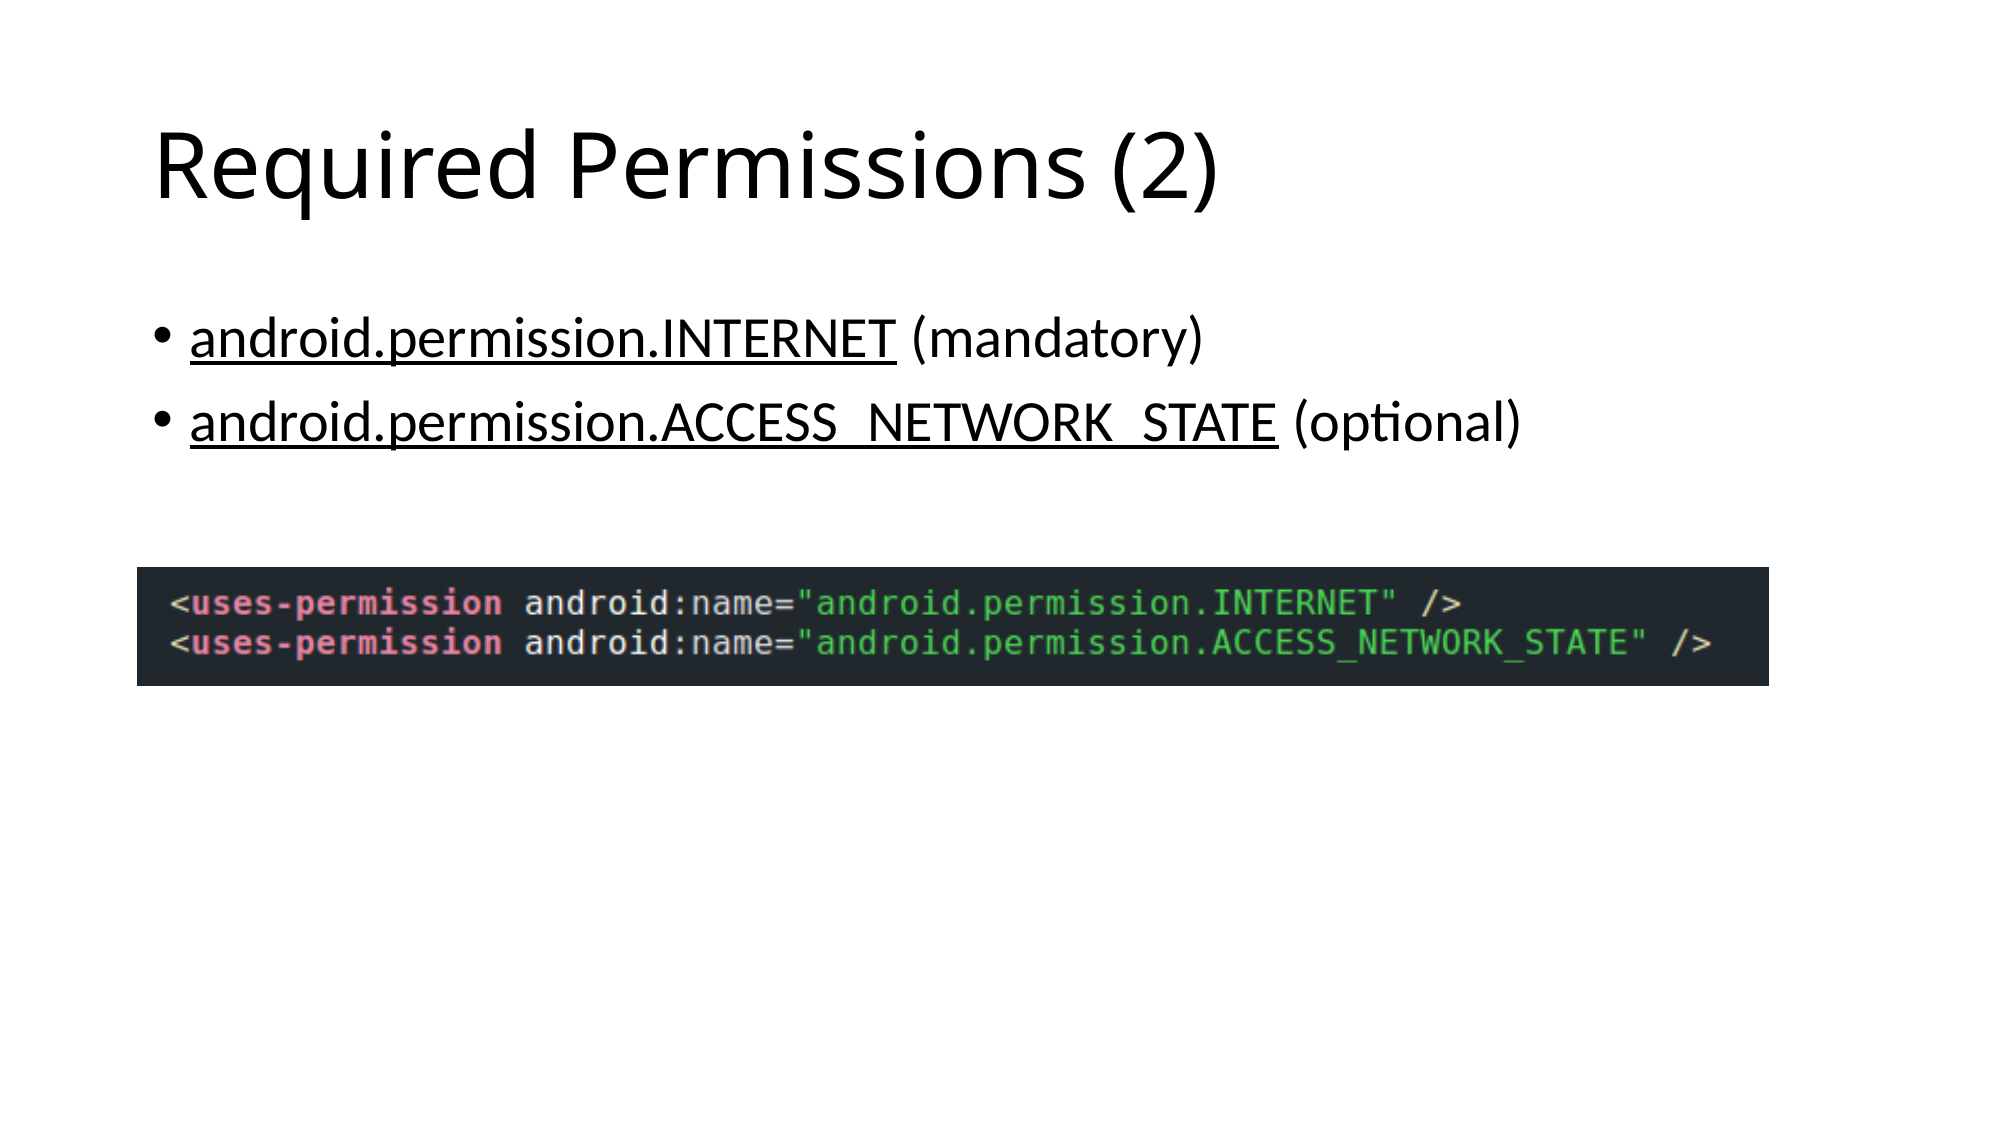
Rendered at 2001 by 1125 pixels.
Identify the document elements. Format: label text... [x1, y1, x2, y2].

list android.permission.INTERNET (mandatory) android.permission.ACCESS_NETWORK_STATE (optional) [137, 299, 1863, 1014]
title Required Permissions (2) [137, 59, 1863, 278]
picture [137, 567, 1769, 686]
